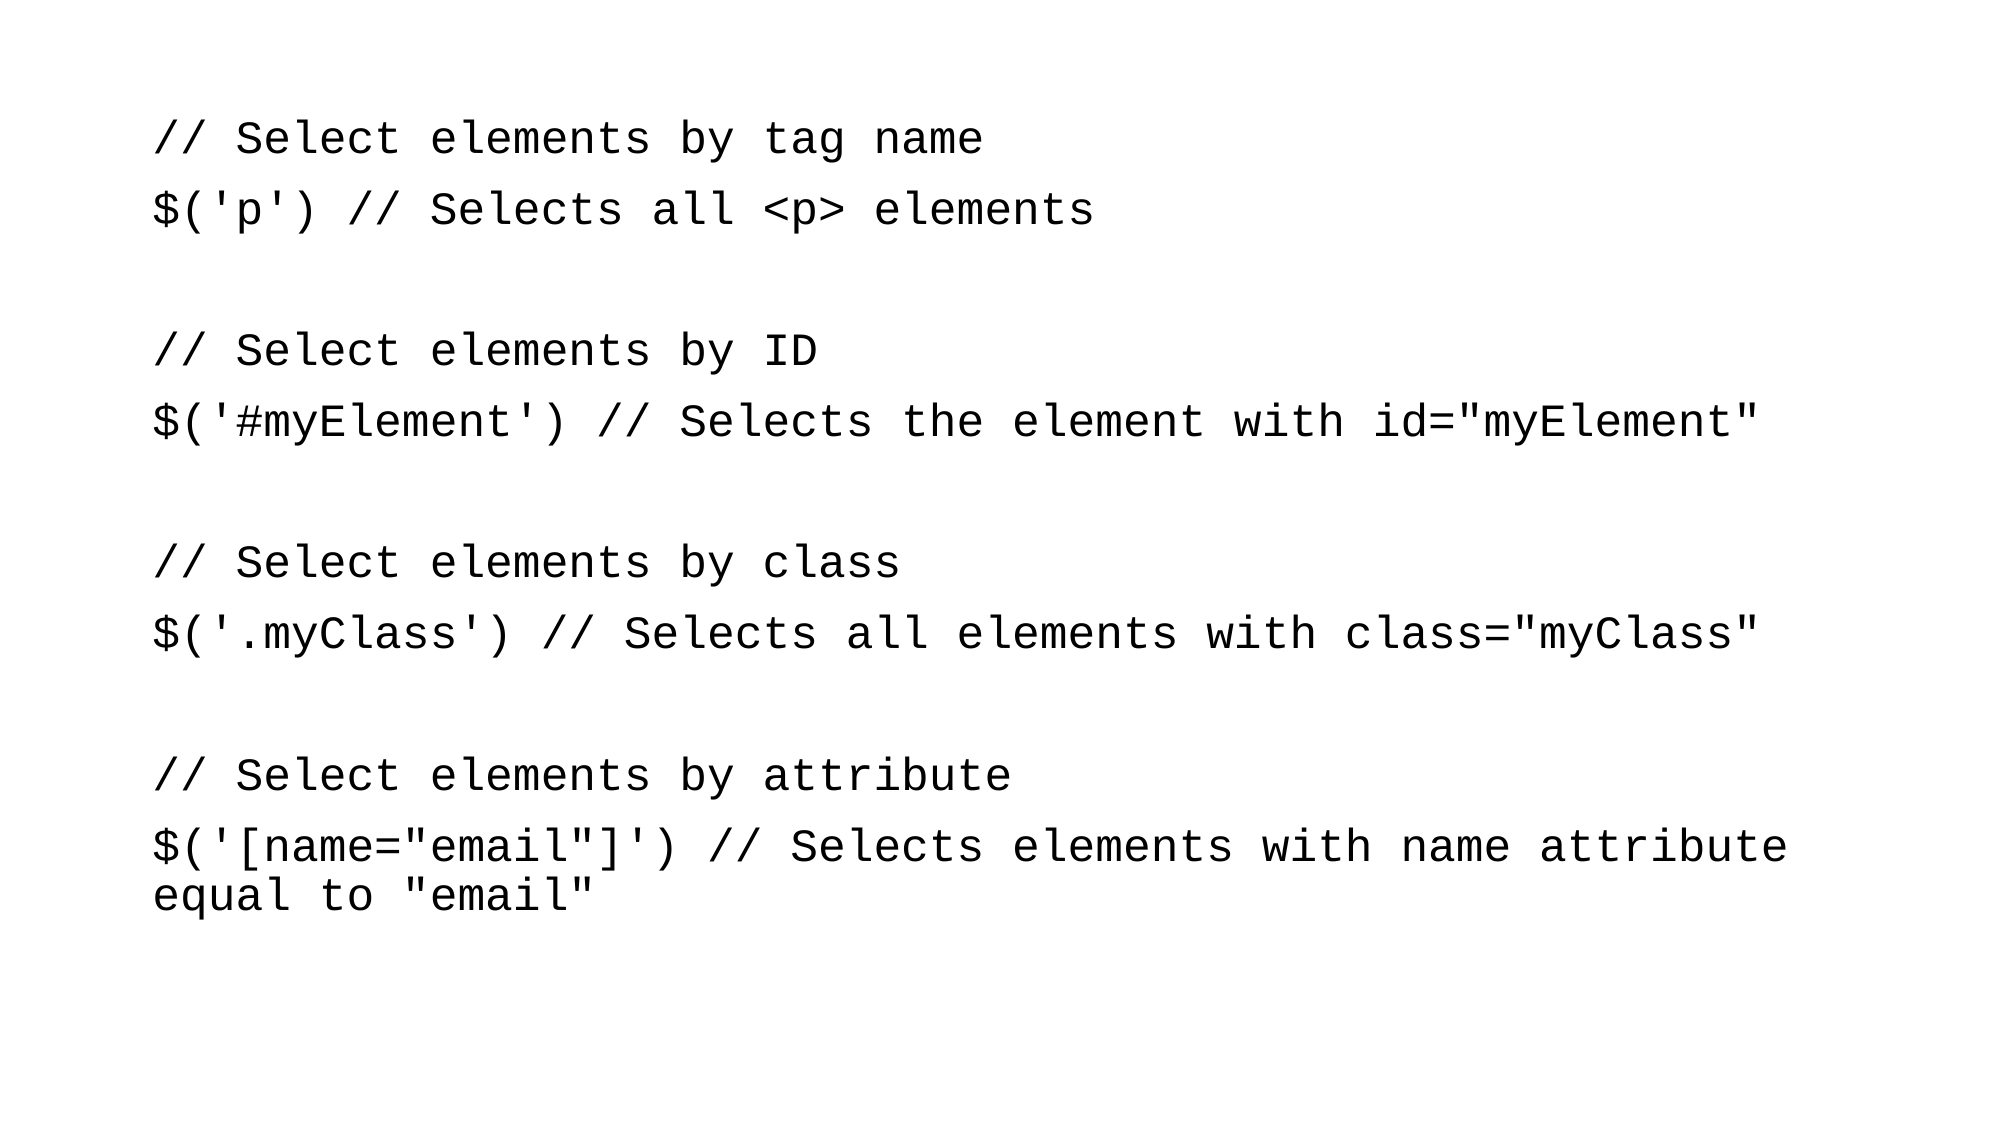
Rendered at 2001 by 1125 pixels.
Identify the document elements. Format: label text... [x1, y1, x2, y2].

list // Select elements by tag name $('p') // Selects all <p> elements // Select elements by ID $('#myElement') // Selects the element with id="myElement" // Select elements by class $('.myClass') // Selects all elements with class="myClass" // Select elements by attribute $('[name="email"]') // Selects elements with name attribute equal to "email" [137, 106, 1863, 1014]
